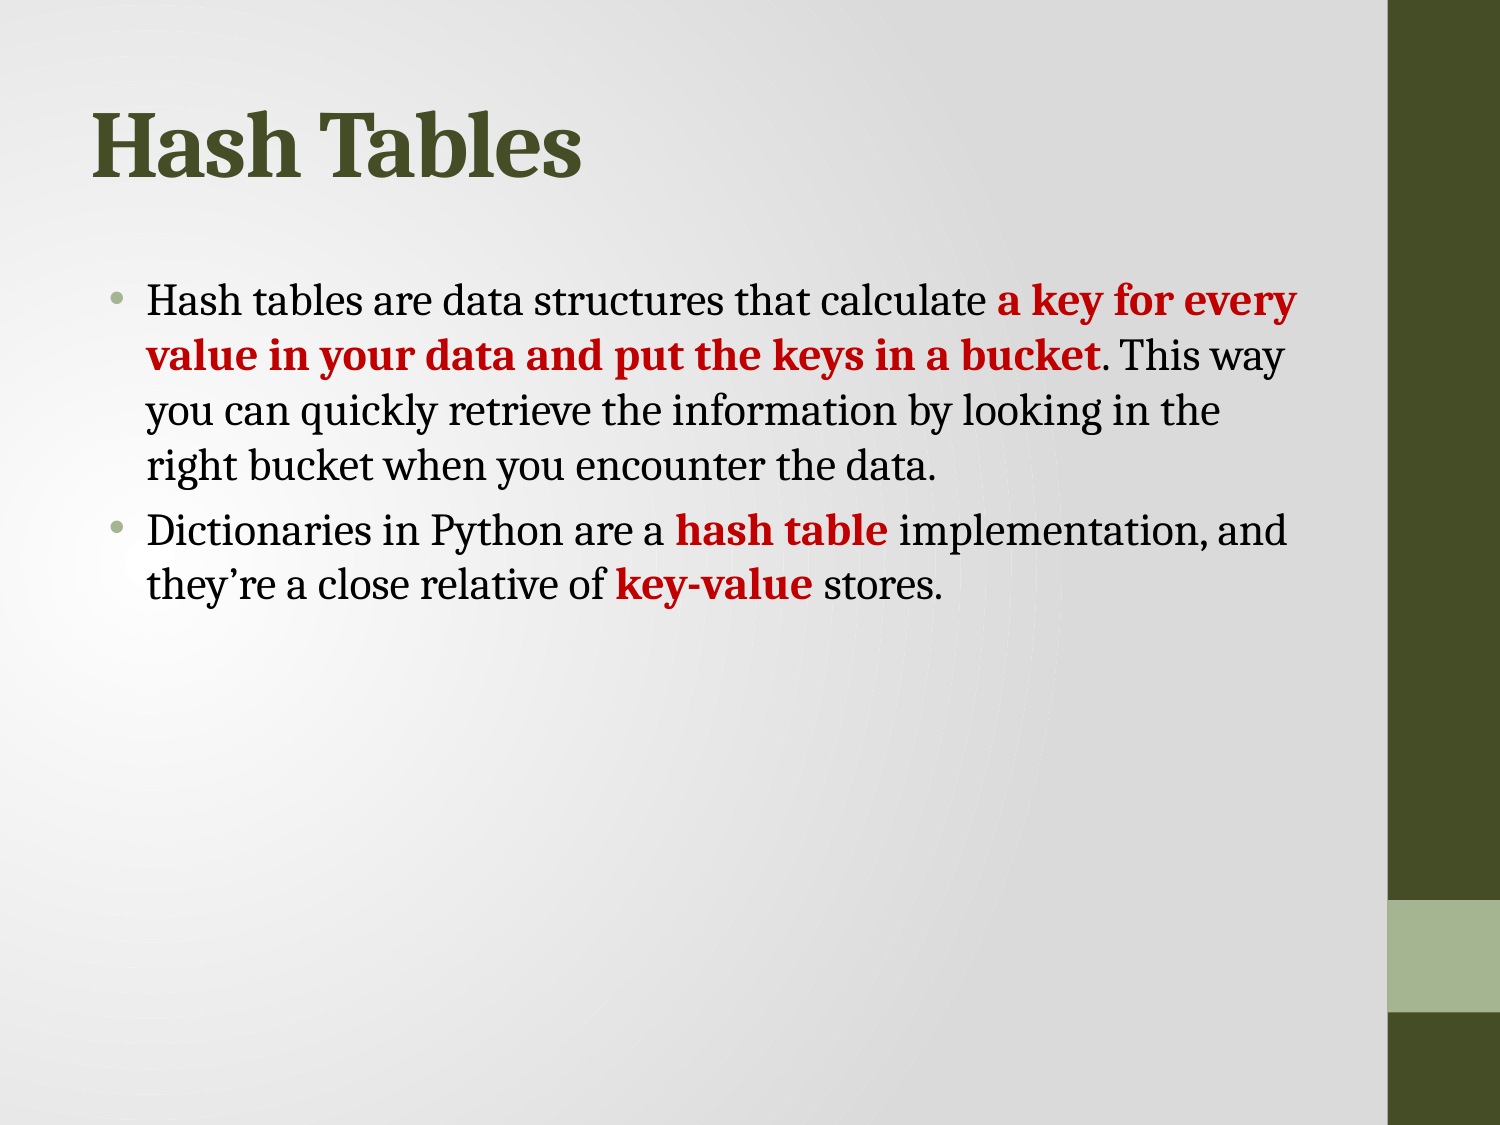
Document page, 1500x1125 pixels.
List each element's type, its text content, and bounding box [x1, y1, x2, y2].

title Hash Tables [75, 45, 1325, 233]
list Hash tables are data structures that calculate a key for every value in your data and put the keys in a bucket. This way you can quickly retrieve the information by looking in the right bucket when you encounter the data. Dictionaries in Python are a hash table implementation, and they’re a close relative of key-value stores. [75, 262, 1325, 1050]
